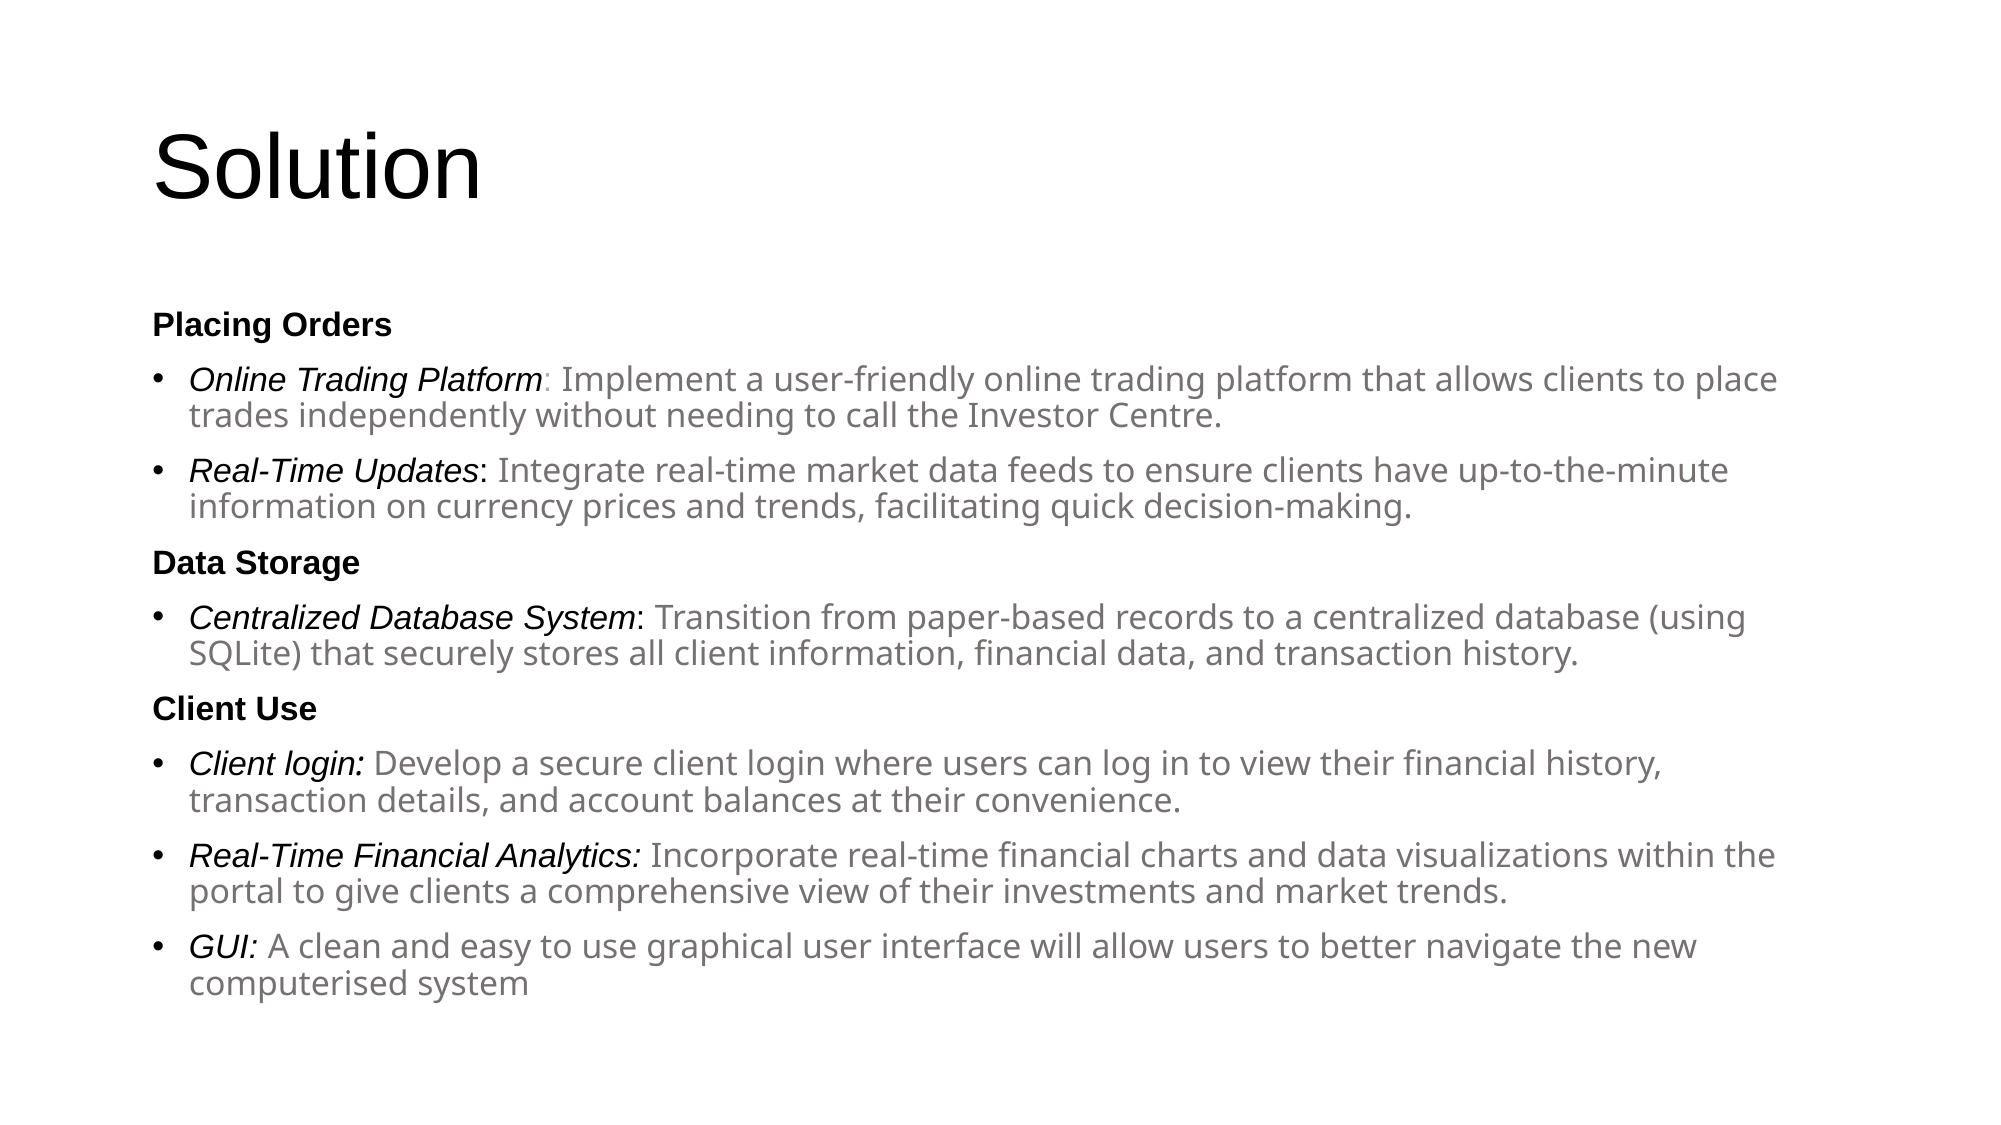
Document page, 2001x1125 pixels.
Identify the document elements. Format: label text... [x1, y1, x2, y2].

list Placing Orders Online Trading Platform: Implement a user-friendly online trading platform that allows clients to place trades independently without needing to call the Investor Centre. Real-Time Updates: Integrate real-time market data feeds to ensure clients have up-to-the-minute information on currency prices and trends, facilitating quick decision-making. Data Storage Centralized Database System: Transition from paper-based records to a centralized database (using SQLite) that securely stores all client information, financial data, and transaction history. Client Use Client login: Develop a secure client login where users can log in to view their financial history, transaction details, and account balances at their convenience. Real-Time Financial Analytics: Incorporate real-time financial charts and data visualizations within the portal to give clients a comprehensive view of their investments and market trends. GUI: A clean and easy to use graphical user interface will allow users to better navigate the new computerised system [137, 299, 1863, 1014]
title Solution [137, 59, 1863, 278]
